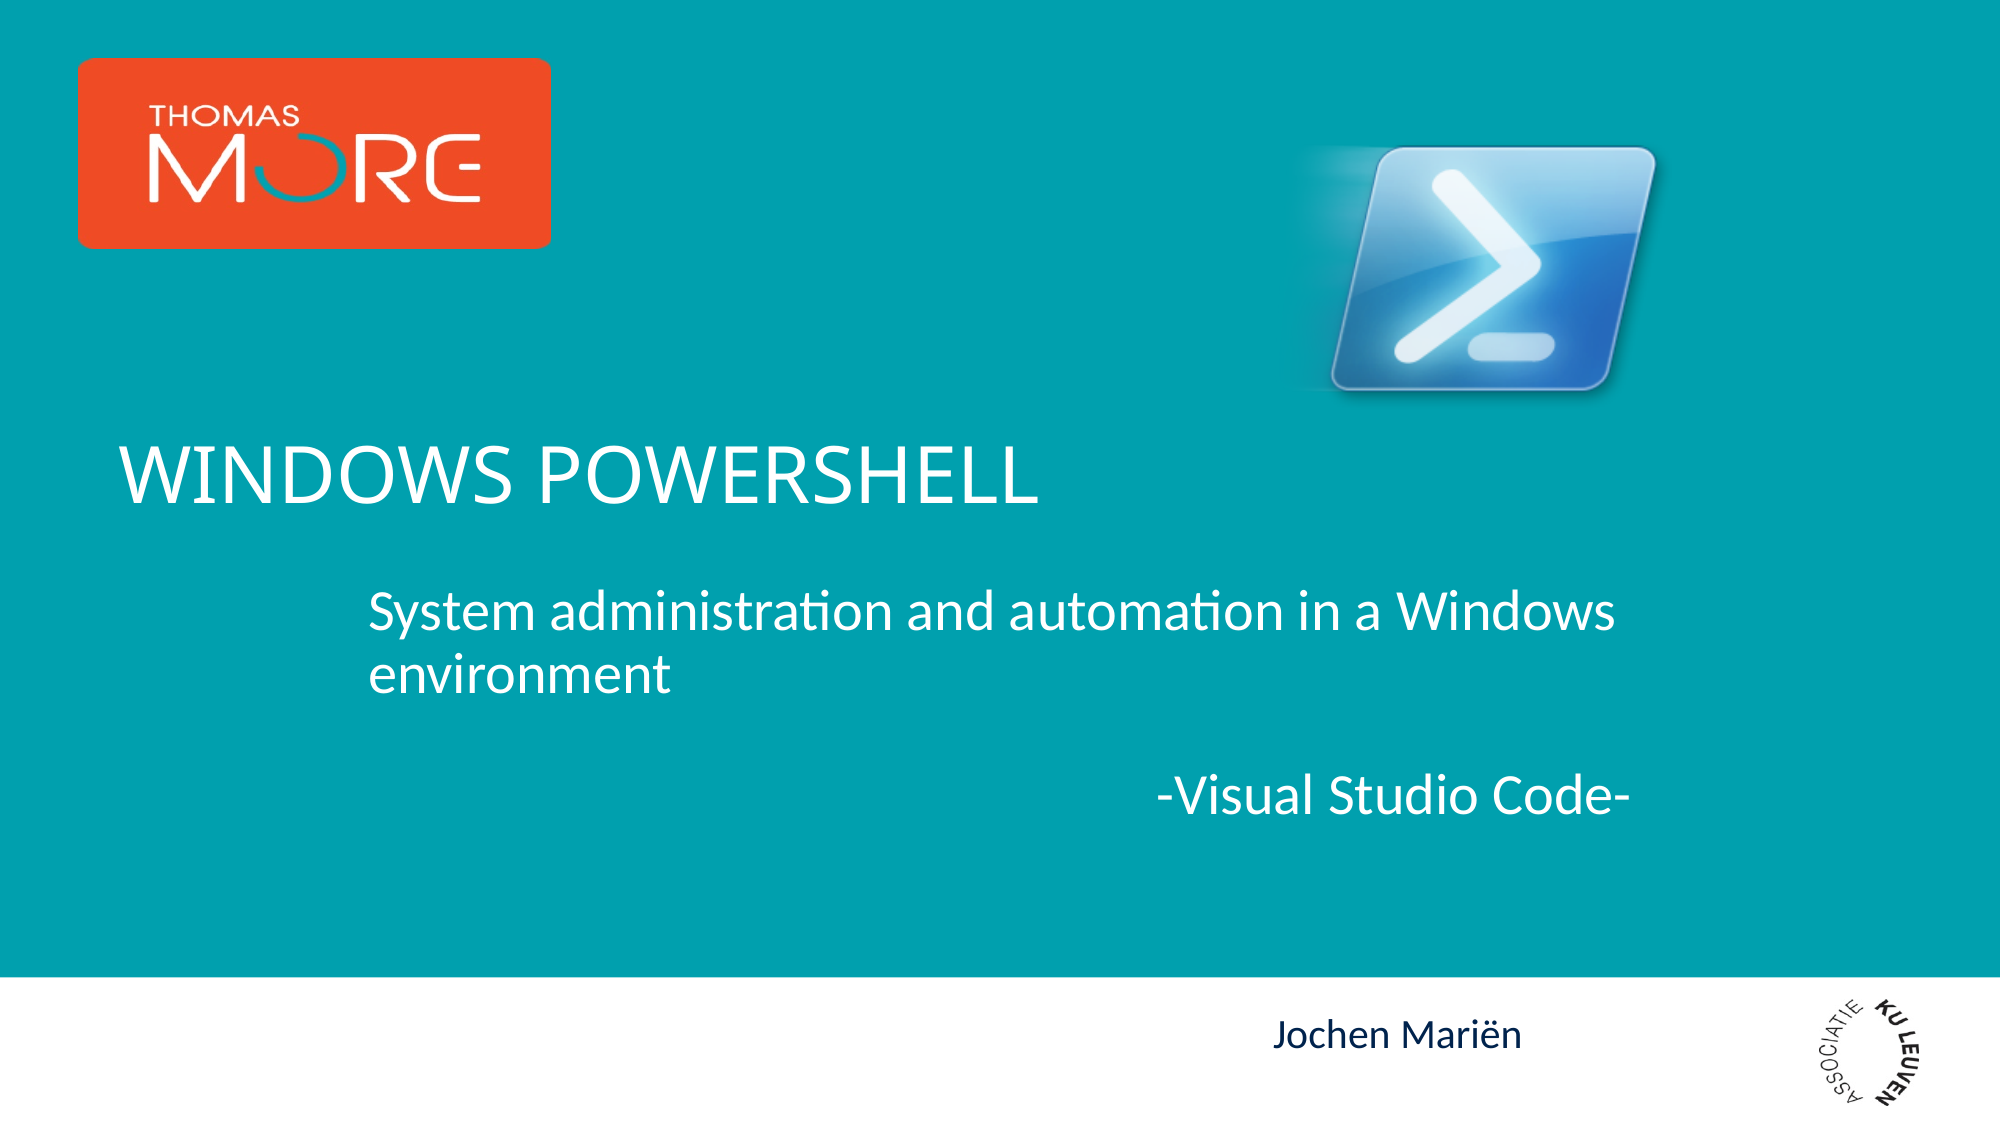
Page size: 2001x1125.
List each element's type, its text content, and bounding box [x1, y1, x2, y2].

text_box -Visual Studio Code- [249, 734, 1750, 918]
picture [1819, 999, 1919, 1106]
text_box Jochen Mariën [822, 999, 1538, 1065]
picture [78, 58, 551, 249]
title Windows PowerShell [0, 255, 2000, 551]
subtitle System administration and automation in a Windows environment [249, 551, 1750, 734]
picture [1271, 71, 1672, 472]
